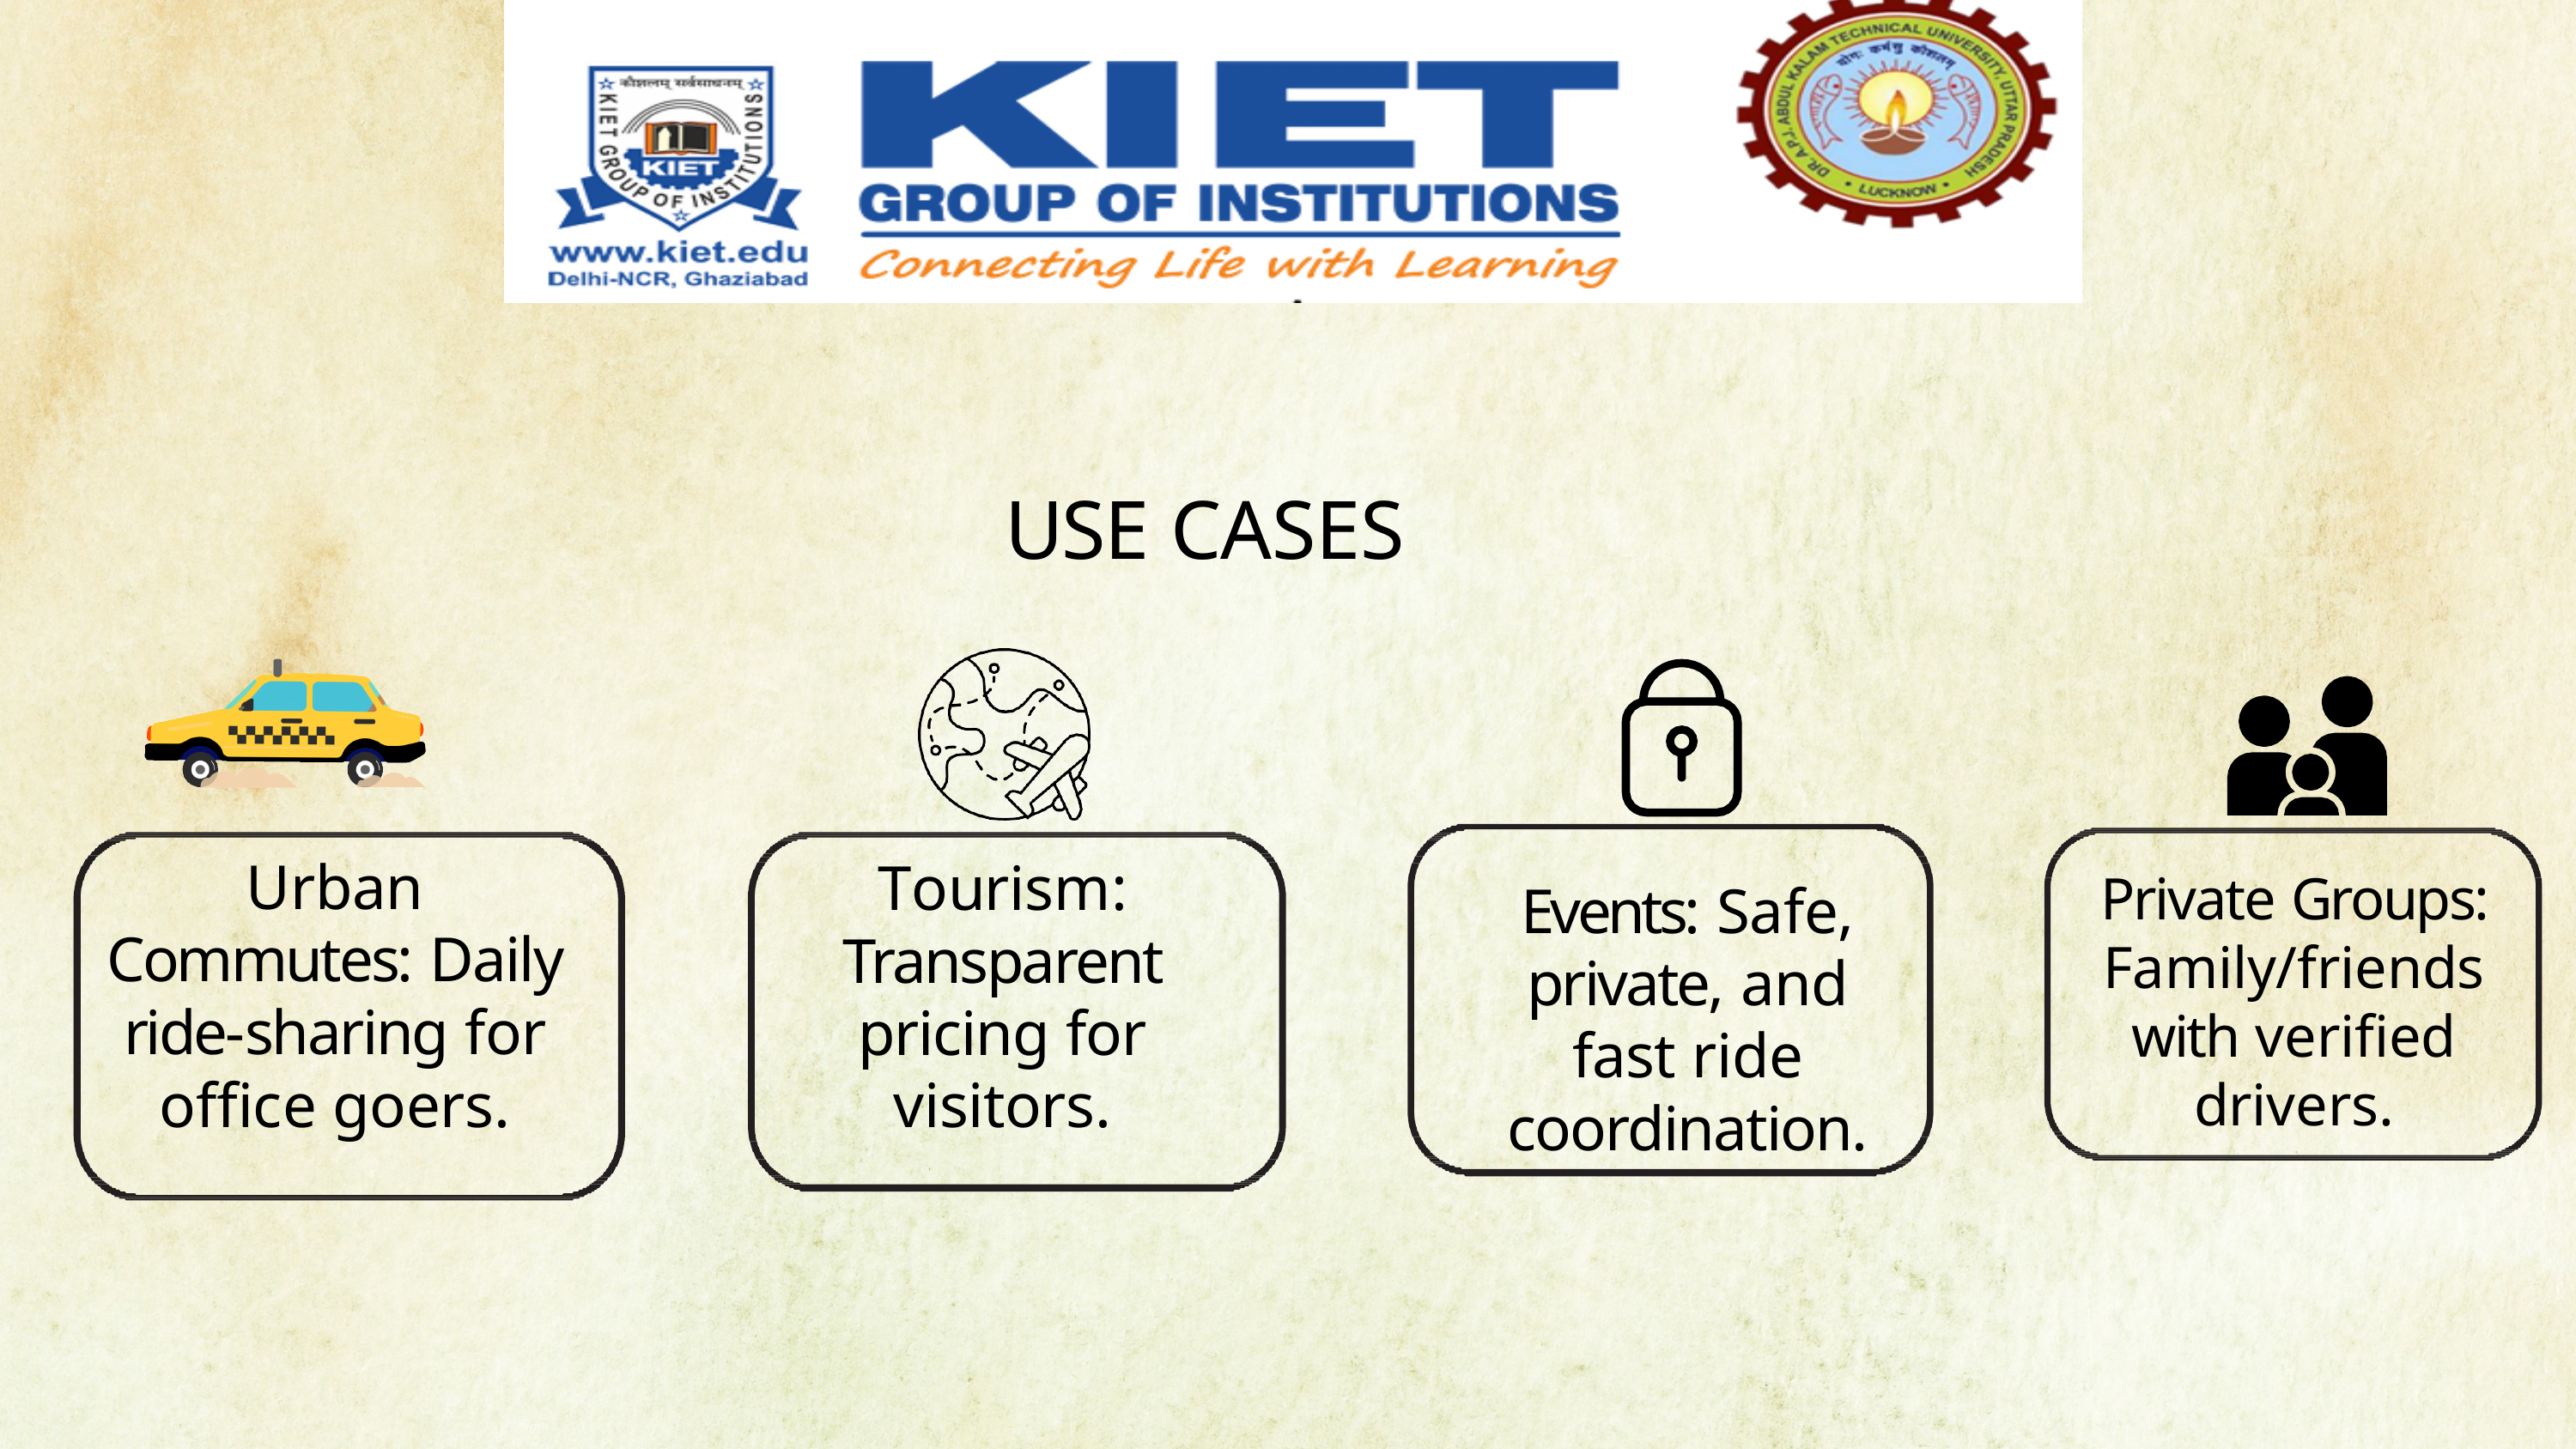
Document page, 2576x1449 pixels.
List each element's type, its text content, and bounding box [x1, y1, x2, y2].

text_box [748, 832, 1286, 1192]
text_box [73, 832, 625, 1201]
text_box [2283, 797, 2340, 815]
text_box Urban Commutes: Daily ride-sharing for office goers. [84, 845, 585, 1140]
text_box [2292, 754, 2330, 791]
text_box [2239, 695, 2290, 748]
title USE CASES [1002, 476, 1462, 721]
text_box Events: Safe, private, and fast ride coordination. [1494, 868, 1880, 1163]
text_box [2312, 732, 2387, 815]
picture [0, 0, 2576, 1449]
text_box Private Groups: Family/friends with verified drivers. [2081, 859, 2506, 1137]
text_box [2044, 828, 2543, 1161]
text_box Tourism: Transparent pricing for visitors. [826, 846, 1178, 1140]
text_box [1621, 658, 1742, 817]
text_box [2321, 676, 2373, 728]
text_box [2227, 752, 2295, 815]
text_box [1407, 823, 1934, 1177]
